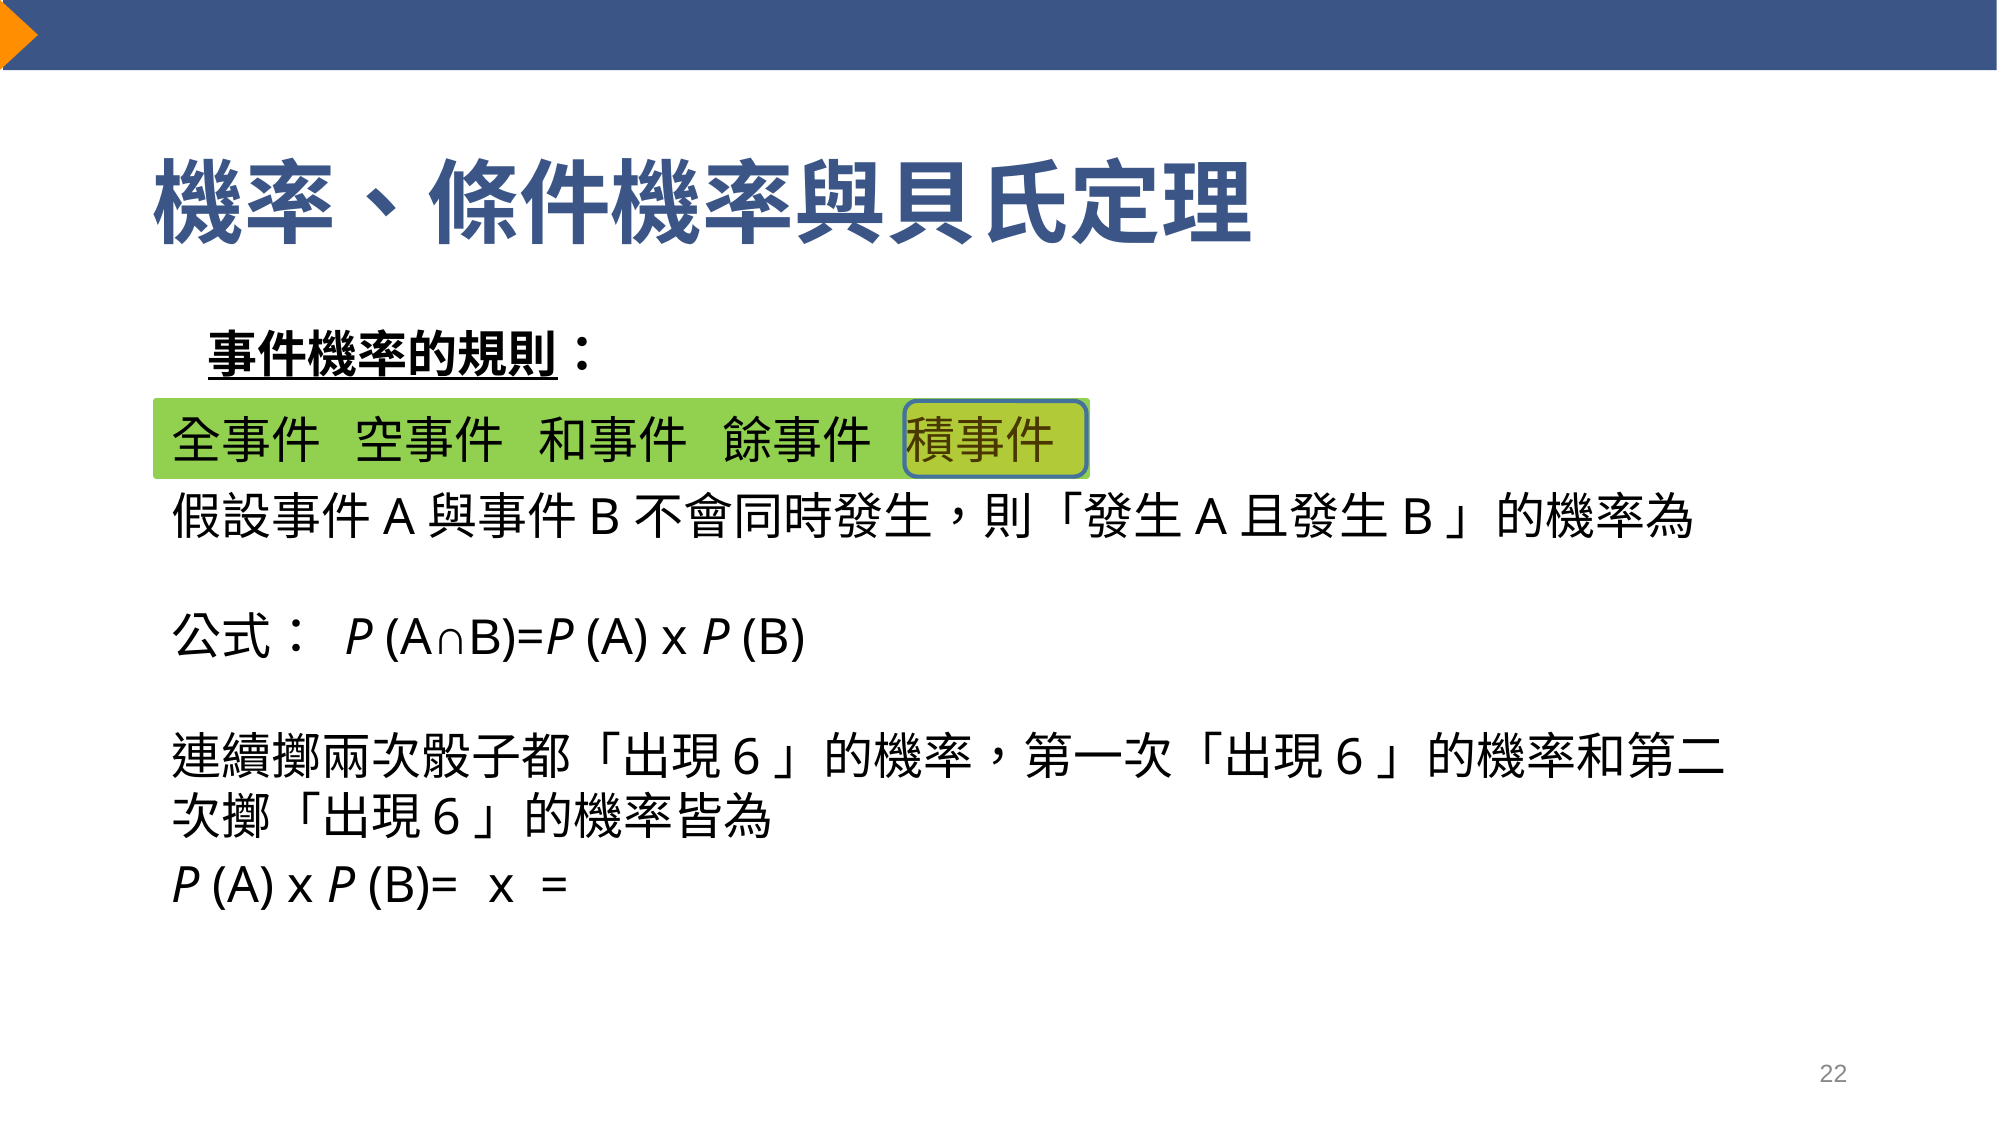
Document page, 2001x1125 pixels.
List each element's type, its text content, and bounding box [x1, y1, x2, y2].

title 機率、條件機率與貝氏定理 [137, 98, 1863, 316]
text_box [902, 398, 1089, 479]
slide_number 22 [1412, 1042, 1863, 1103]
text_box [0, 0, 2000, 71]
text_box 事件機率的規則： [192, 315, 623, 391]
text_box 全事件 空事件 和事件 餘事件 積事件 [156, 400, 909, 476]
